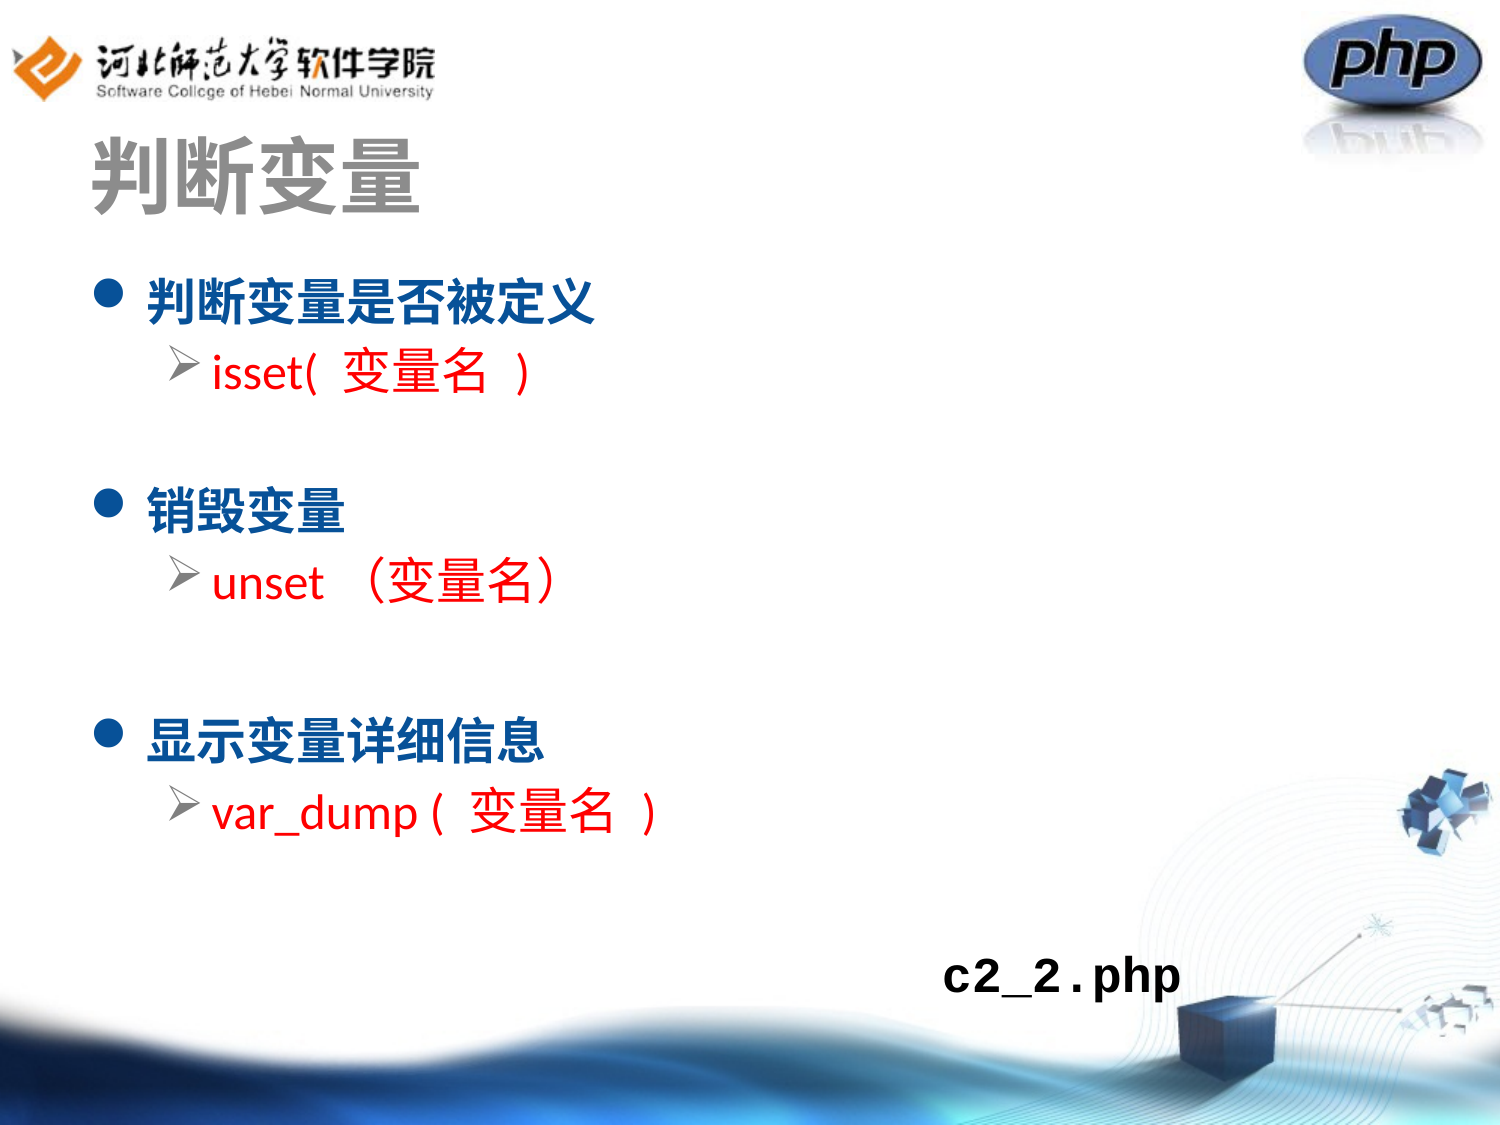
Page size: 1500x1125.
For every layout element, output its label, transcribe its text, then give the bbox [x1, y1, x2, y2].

list 判断变量是否被定义 isset( 变量名 ) 销毁变量 unset（变量名） 显示变量详细信息 var_dump ( 变量名 ) [75, 262, 1425, 1005]
title 判断变量 [75, 117, 1425, 233]
picture [0, 0, 1500, 1125]
text_box c2_2.php [927, 935, 1353, 1011]
